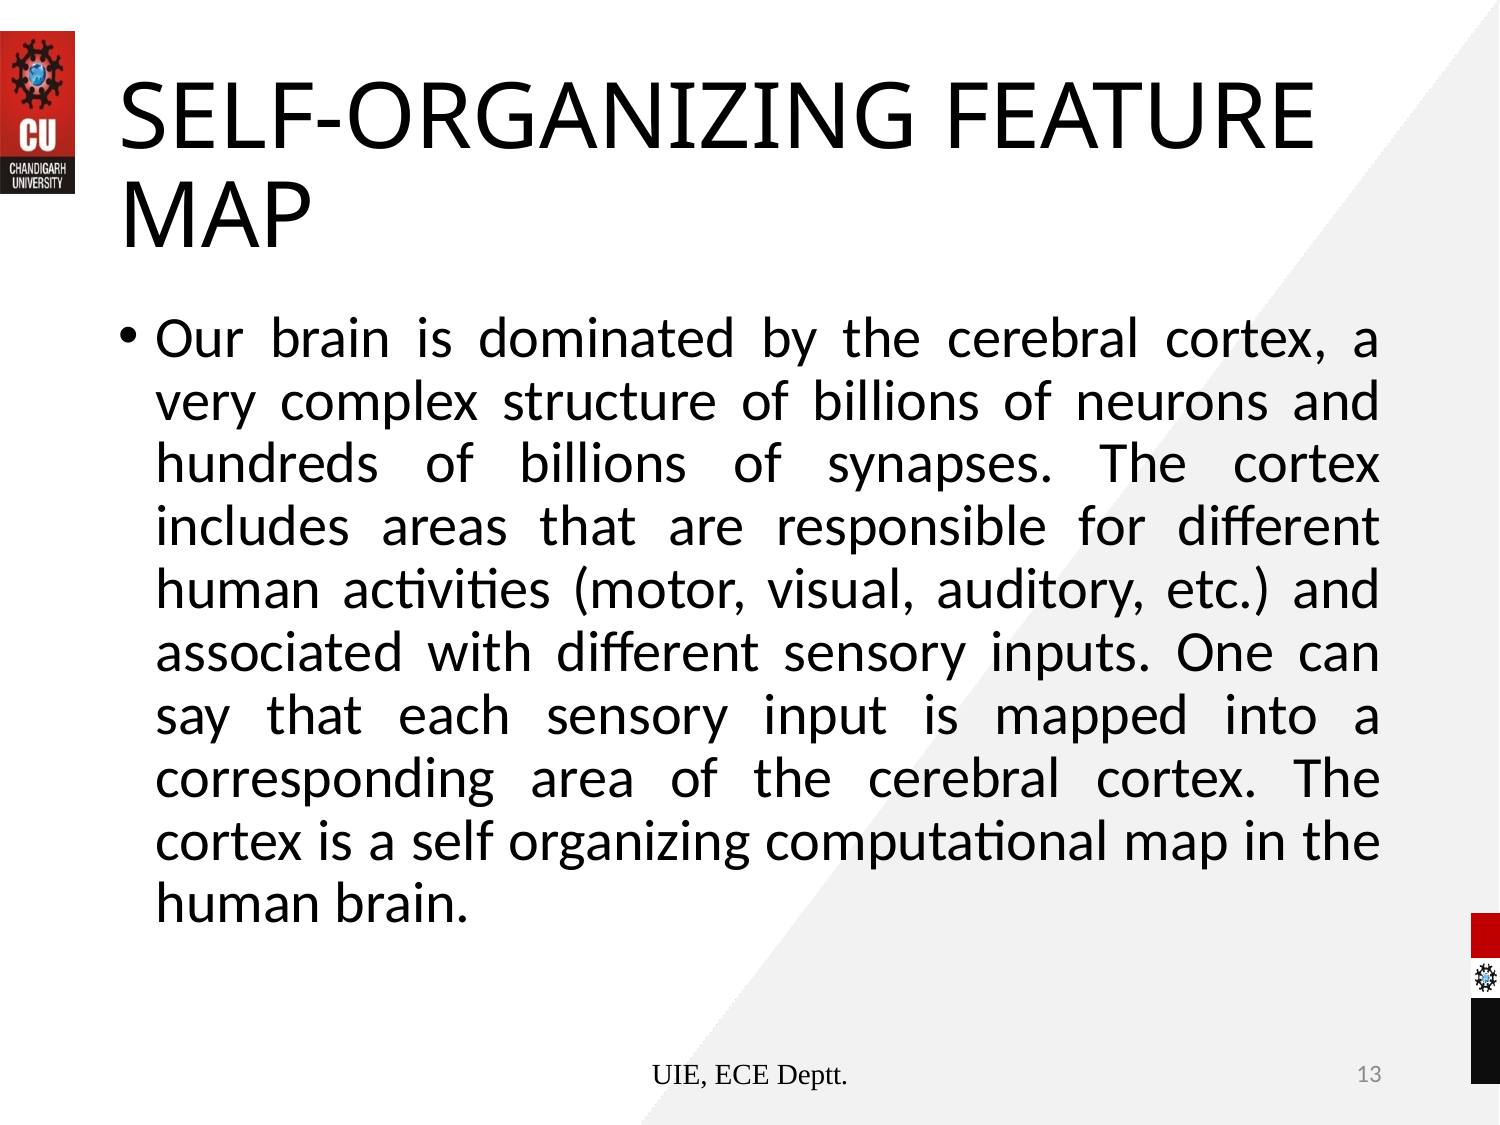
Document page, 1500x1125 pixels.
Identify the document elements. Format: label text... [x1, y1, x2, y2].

slide_number 13 [1059, 1042, 1397, 1103]
list Our brain is dominated by the cerebral cortex, a very complex structure of billions of neurons and hundreds of billions of synapses. The cortex includes areas that are responsible for different human activities (motor, visual, auditory, etc.) and associated with different sensory inputs. One can say that each sensory input is mapped into a corresponding area of the cerebral cortex. The cortex is a self organizing computational map in the human brain. [103, 299, 1397, 1014]
footer UIE, ECE Deptt. [496, 1042, 1004, 1103]
picture [0, 0, 1500, 1125]
title SELF-ORGANIZING FEATURE MAP [103, 59, 1397, 278]
